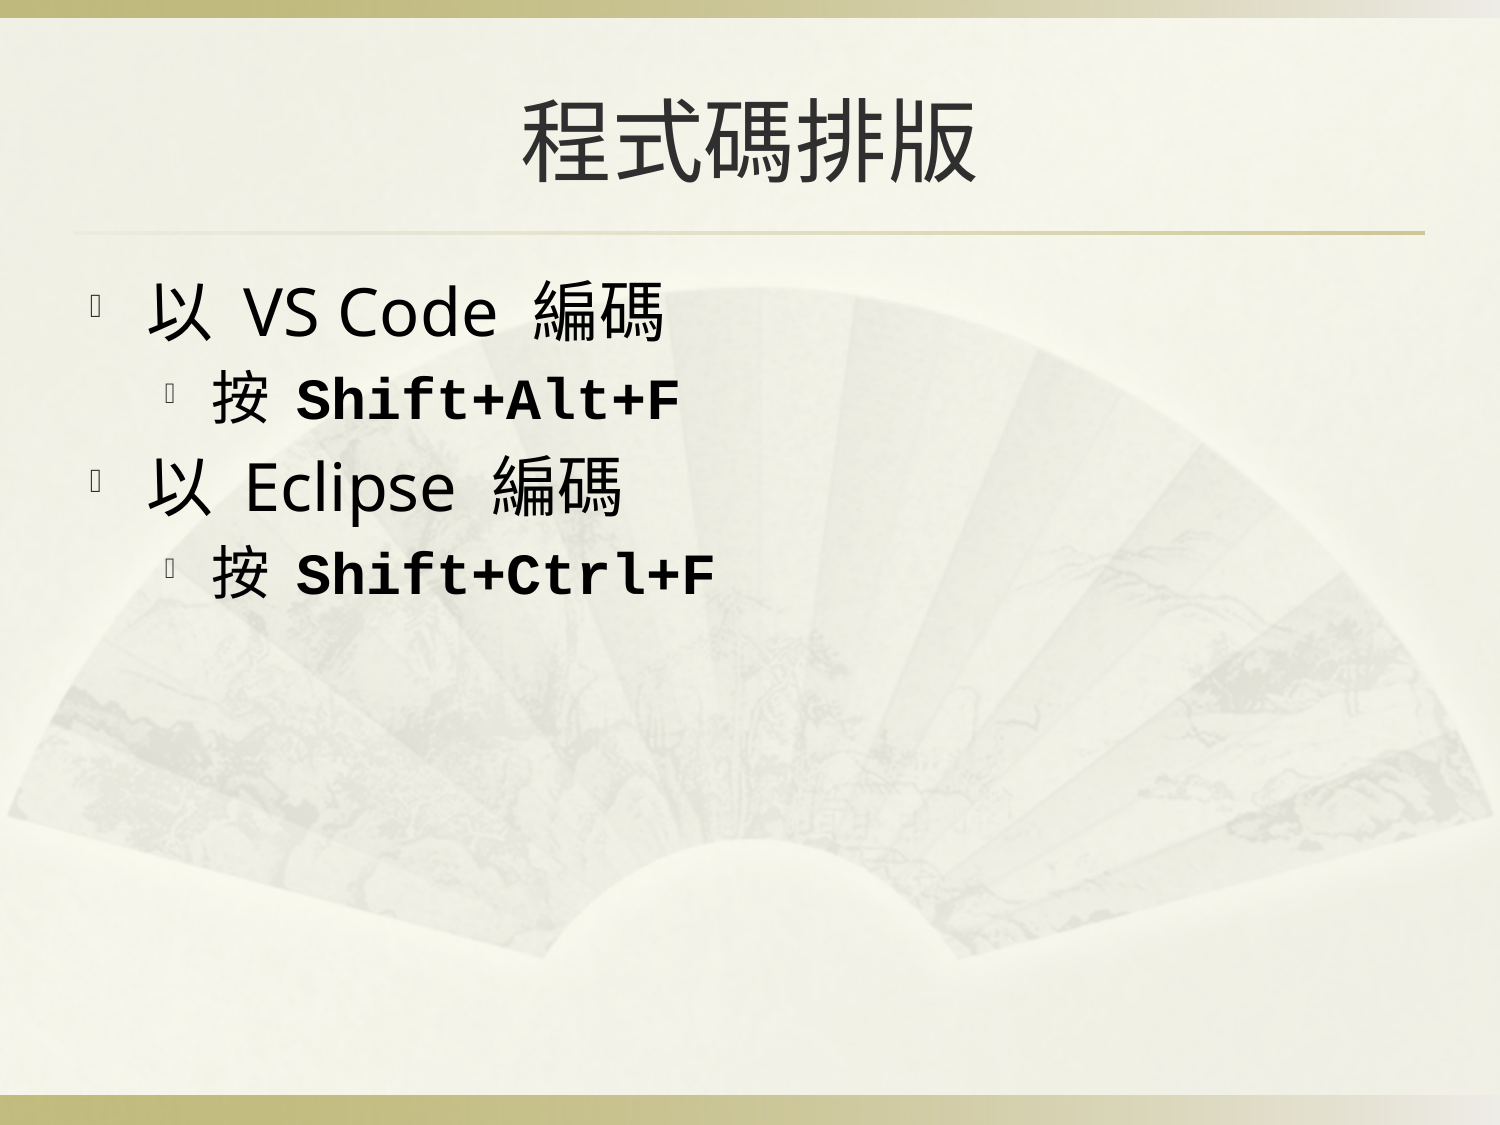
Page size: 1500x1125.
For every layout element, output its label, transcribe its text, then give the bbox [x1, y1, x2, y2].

list 以 VS Code 編碼 按 Shift+Alt+F 以 Eclipse 編碼 按 Shift+Ctrl+F [75, 262, 1425, 1032]
title 程式碼排版 [75, 45, 1425, 233]
